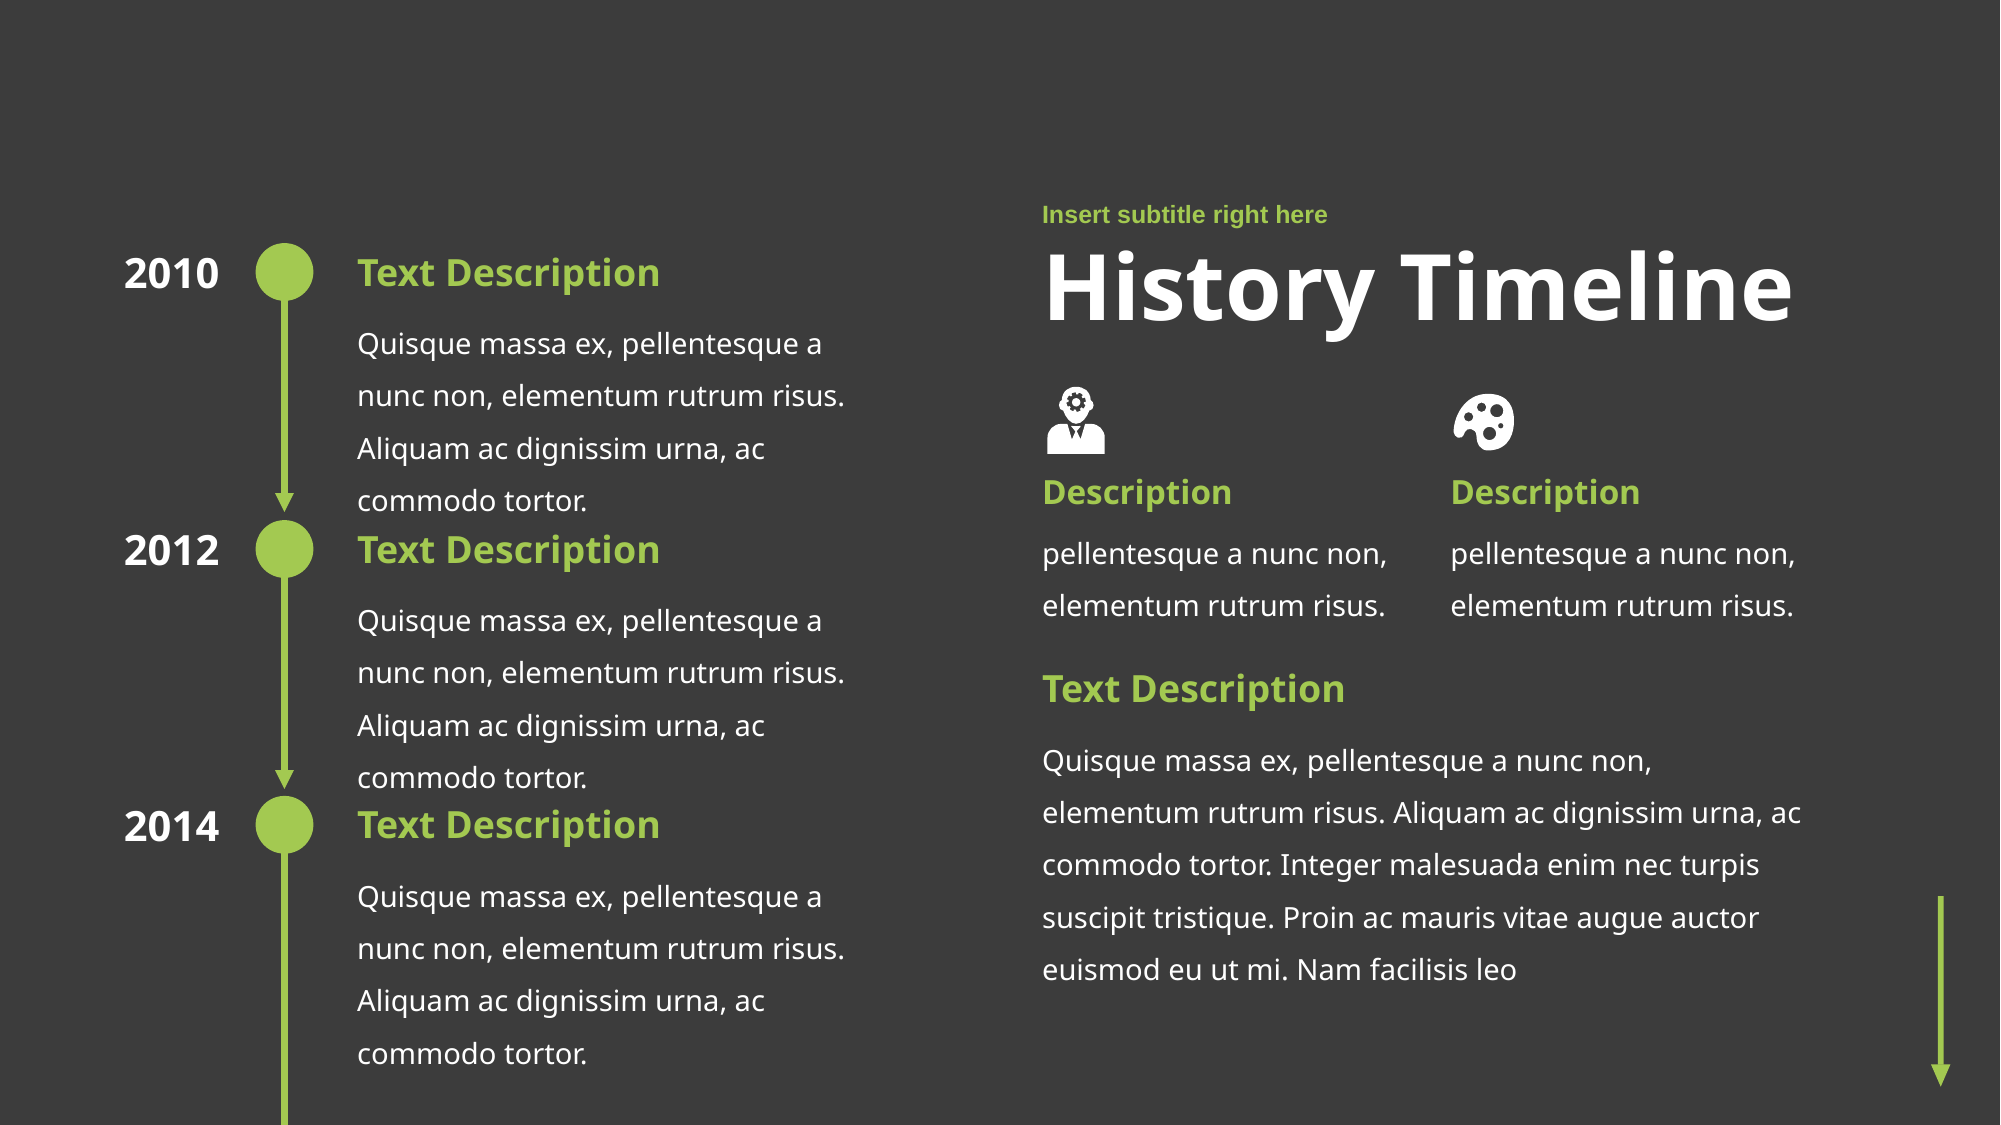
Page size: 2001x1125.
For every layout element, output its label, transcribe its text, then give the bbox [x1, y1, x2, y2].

text_box pellentesque a nunc non, elementum rutrum risus. [1435, 510, 1815, 631]
text_box Quisque massa ex, pellentesque a nunc non, elementum rutrum risus. Aliquam ac dignissim urna, ac commodo tortor. Integer malesuada enim nec turpis suscipit tristique. Proin ac mauris vitae augue auctor euismod eu ut mi. Nam facilisis leo [1027, 716, 1828, 994]
title History Timeline [1027, 242, 2000, 368]
text_box Description [1435, 464, 1736, 519]
subtitle Insert subtitle right here [1027, 184, 2000, 242]
text_box pellentesque a nunc non, elementum rutrum risus. [1027, 510, 1407, 631]
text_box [1047, 386, 1105, 454]
text_box [1453, 393, 1514, 451]
picture [0, 0, 949, 1125]
text_box Text Description [1027, 657, 1465, 718]
text_box Description [1027, 464, 1327, 519]
